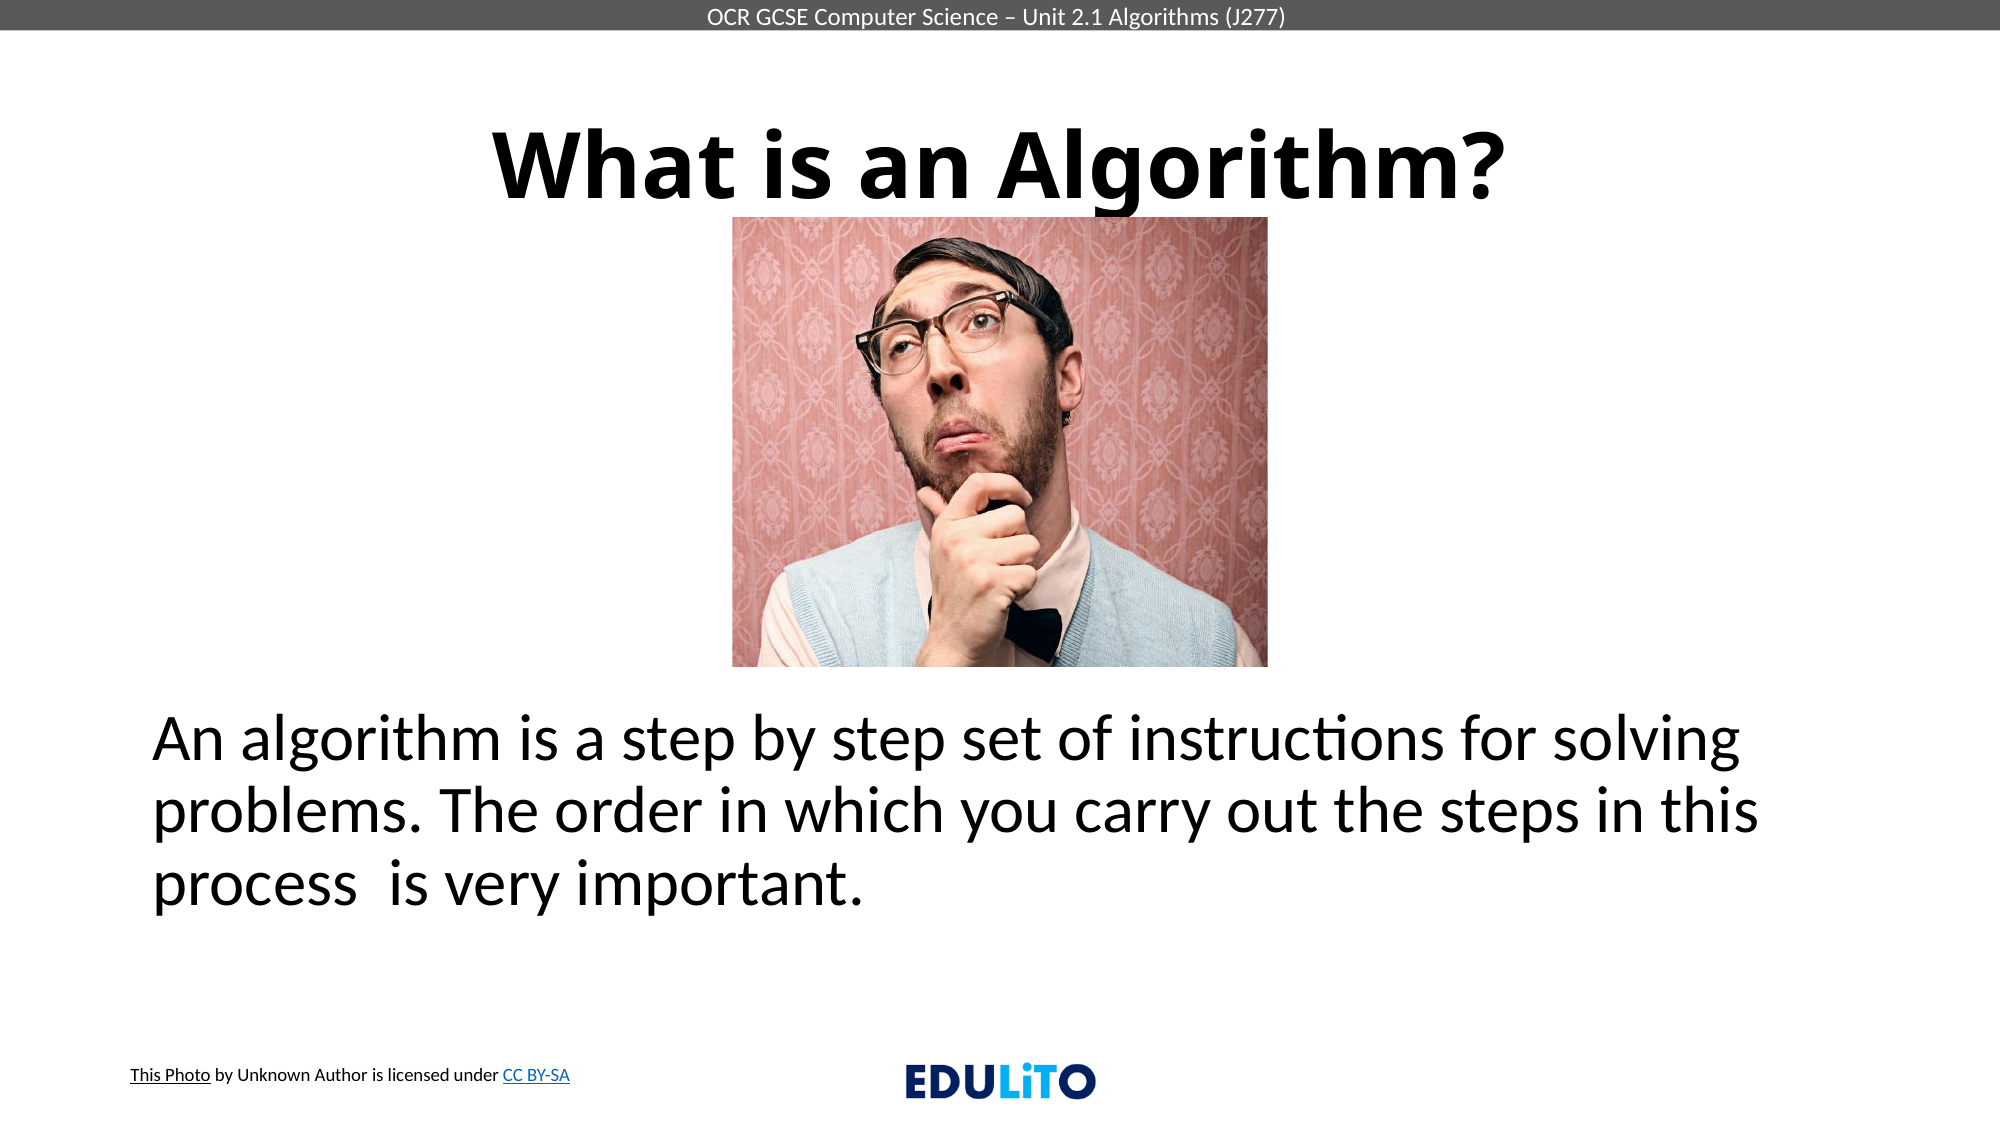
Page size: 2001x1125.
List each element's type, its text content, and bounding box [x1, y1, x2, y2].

list An algorithm is a step by step set of instructions for solving problems. The order in which you carry out the steps in this process is very important. [137, 695, 1863, 953]
text_box This Photo by Unknown Author is licensed under CC BY-SA [115, 1055, 1885, 1093]
picture [901, 1093, 1099, 1105]
picture [732, 217, 1268, 667]
title What is an Algorithm? [137, 59, 1863, 278]
